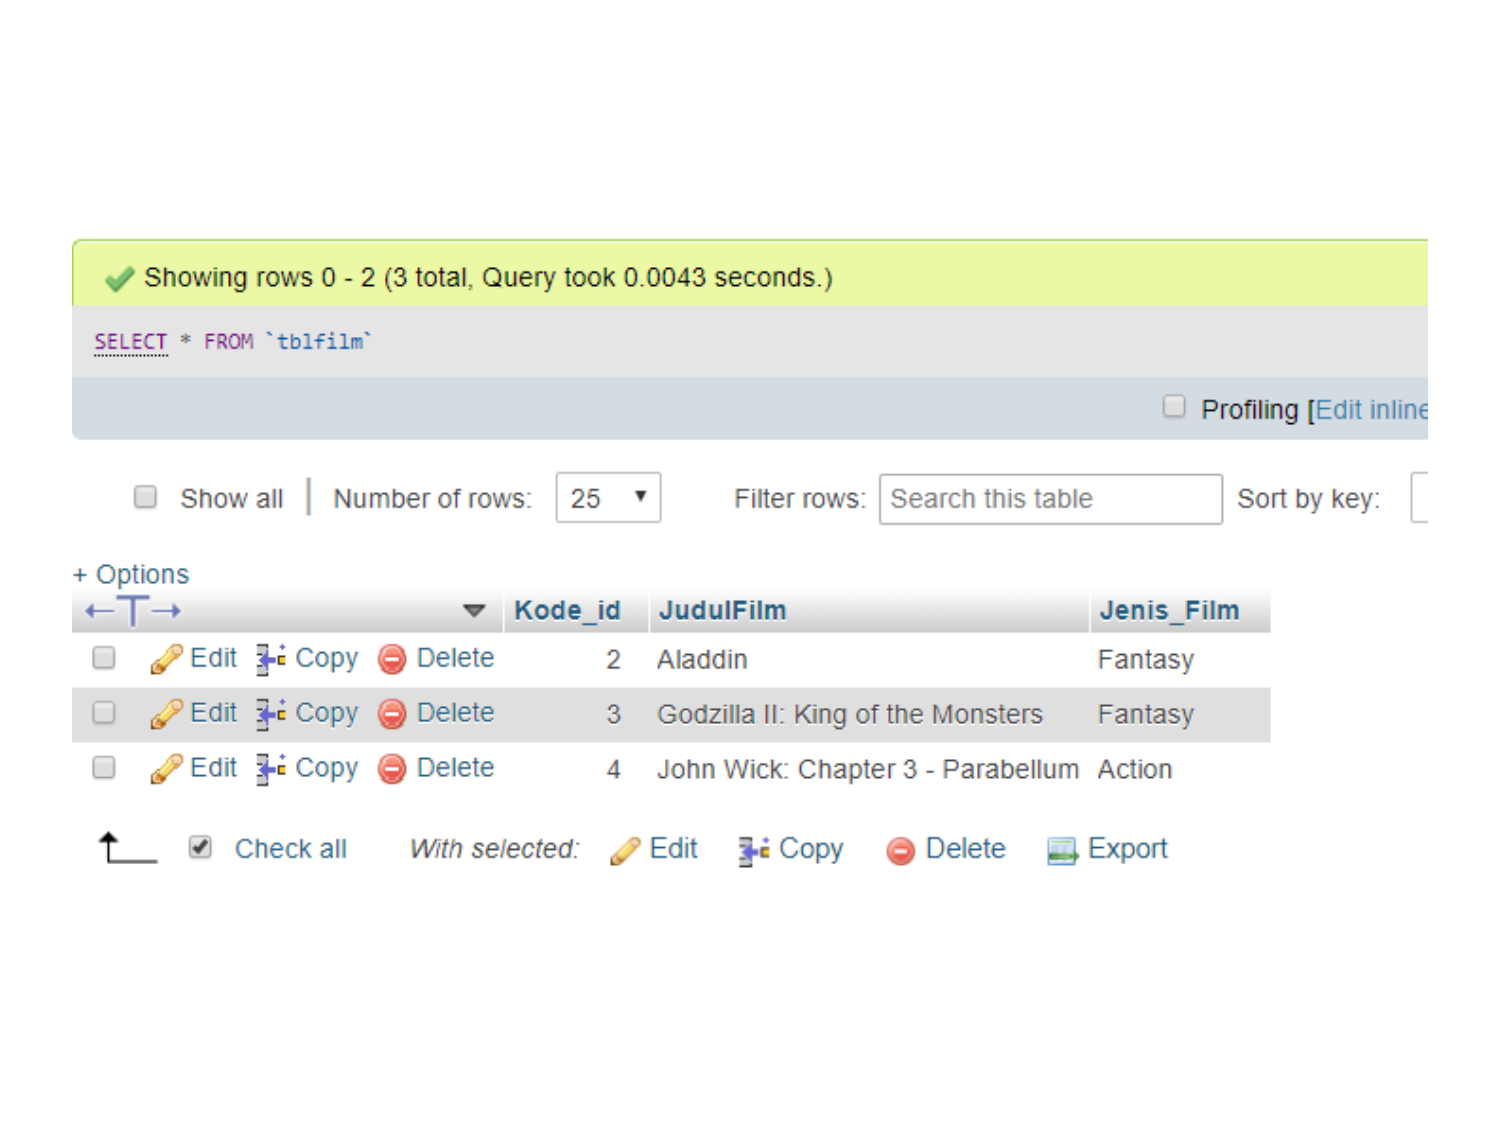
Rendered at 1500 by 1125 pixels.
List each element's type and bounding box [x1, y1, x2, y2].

list [71, 232, 1428, 901]
